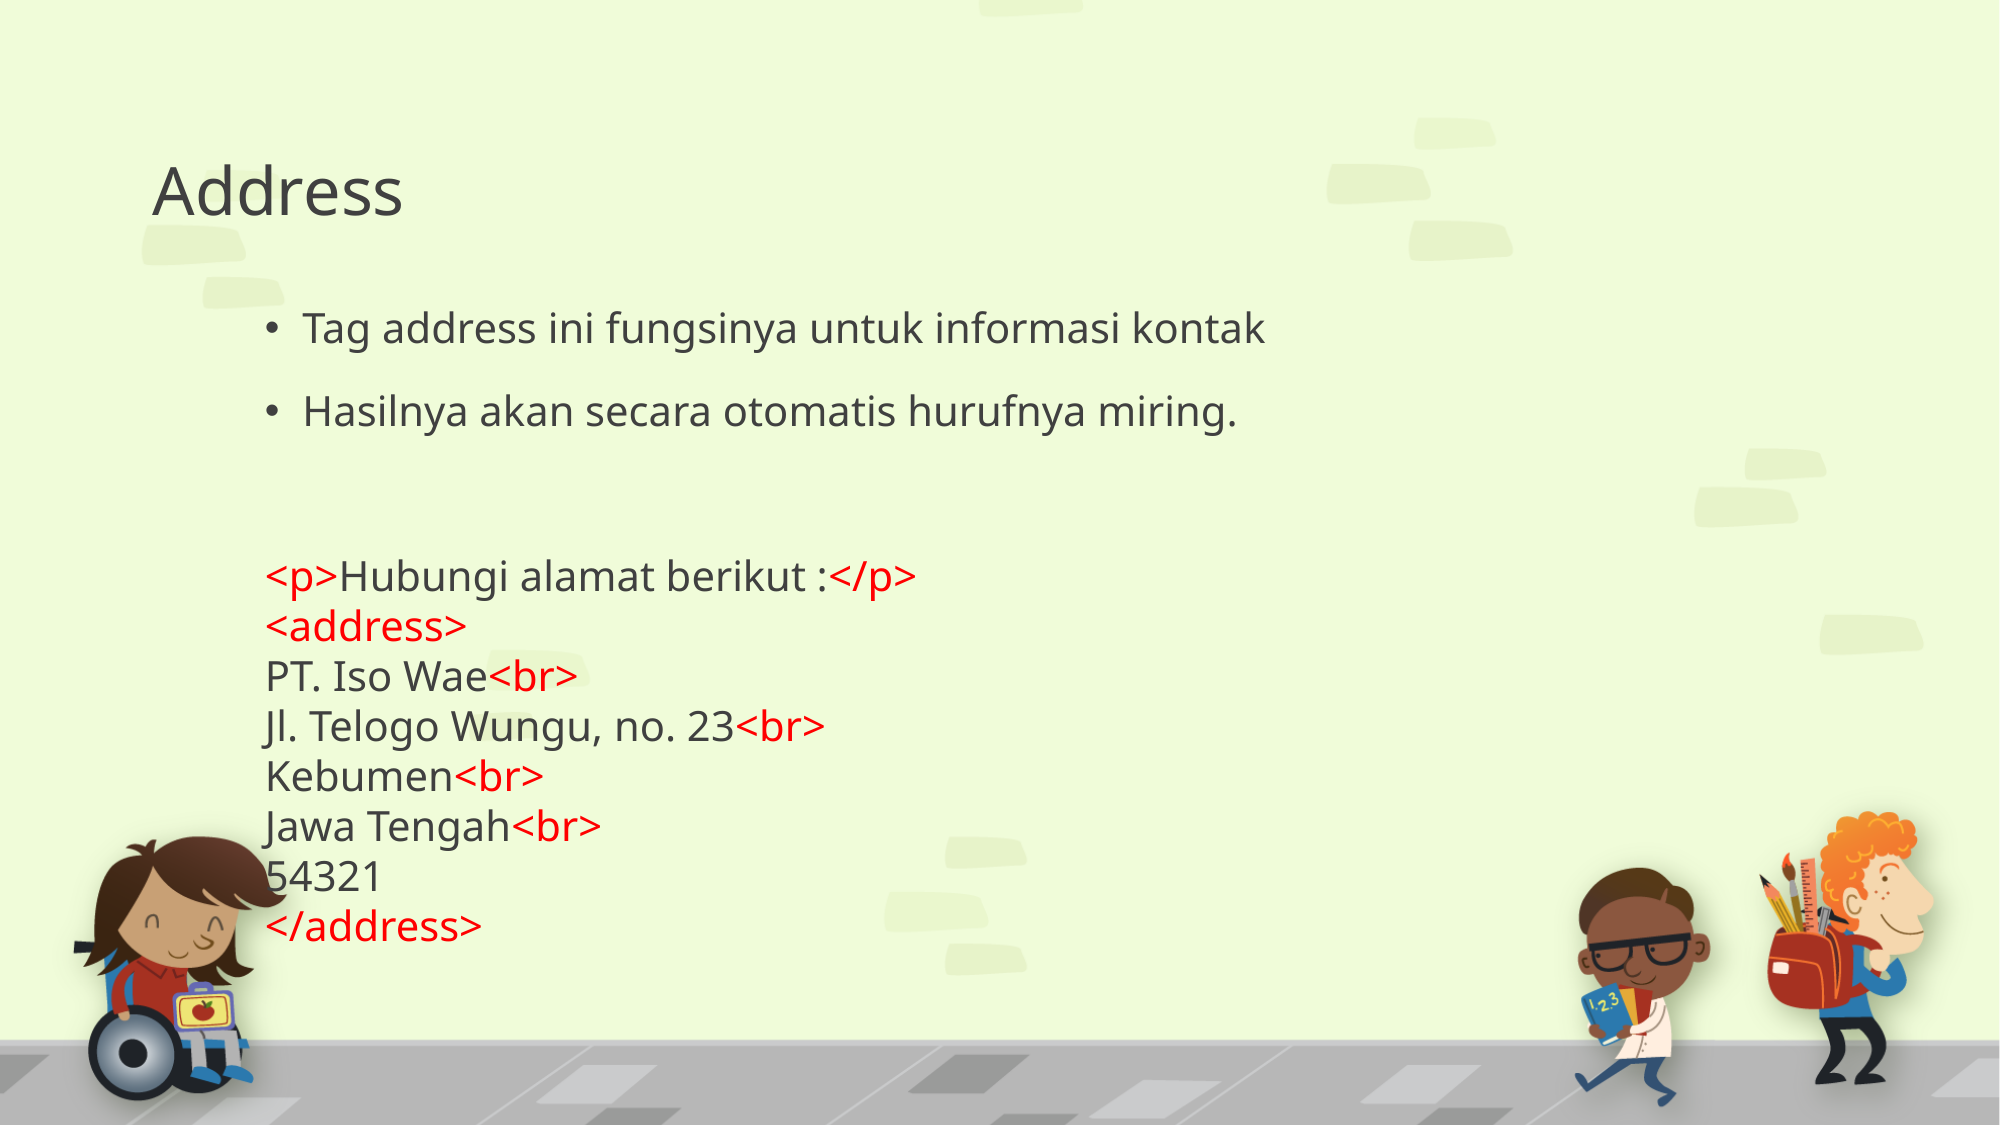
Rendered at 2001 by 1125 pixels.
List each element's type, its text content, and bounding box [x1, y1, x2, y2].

picture [0, 0, 2000, 1125]
list Tag address ini fungsinya untuk informasi kontak Hasilnya akan secara otomatis hurufnya miring. <p>Hubungi alamat berikut :</p> <address> PT. Iso Wae<br> Jl. Telogo Wungu, no. 23<br> Kebumen<br> Jawa Tengah<br> 54321 </address> [249, 299, 1750, 1013]
title Address [137, 59, 1750, 238]
